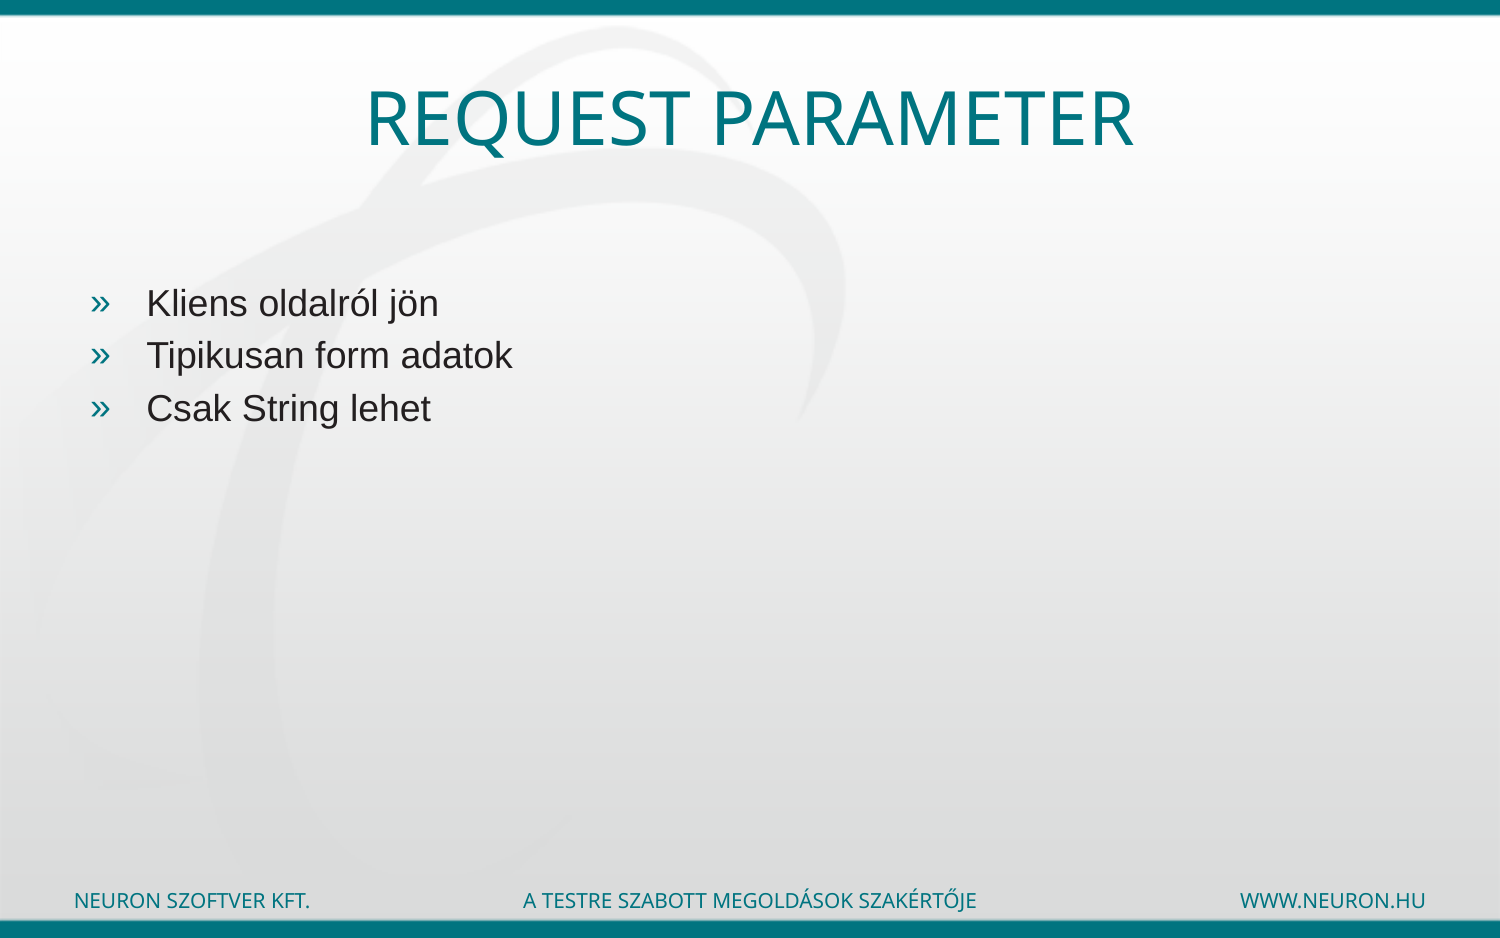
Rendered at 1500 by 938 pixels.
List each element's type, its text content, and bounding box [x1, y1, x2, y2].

title Request Parameter [75, 37, 1425, 194]
picture [0, 0, 1500, 938]
list Kliens oldalról jön Tipikusan form adatok Csak String lehet [75, 218, 1425, 838]
